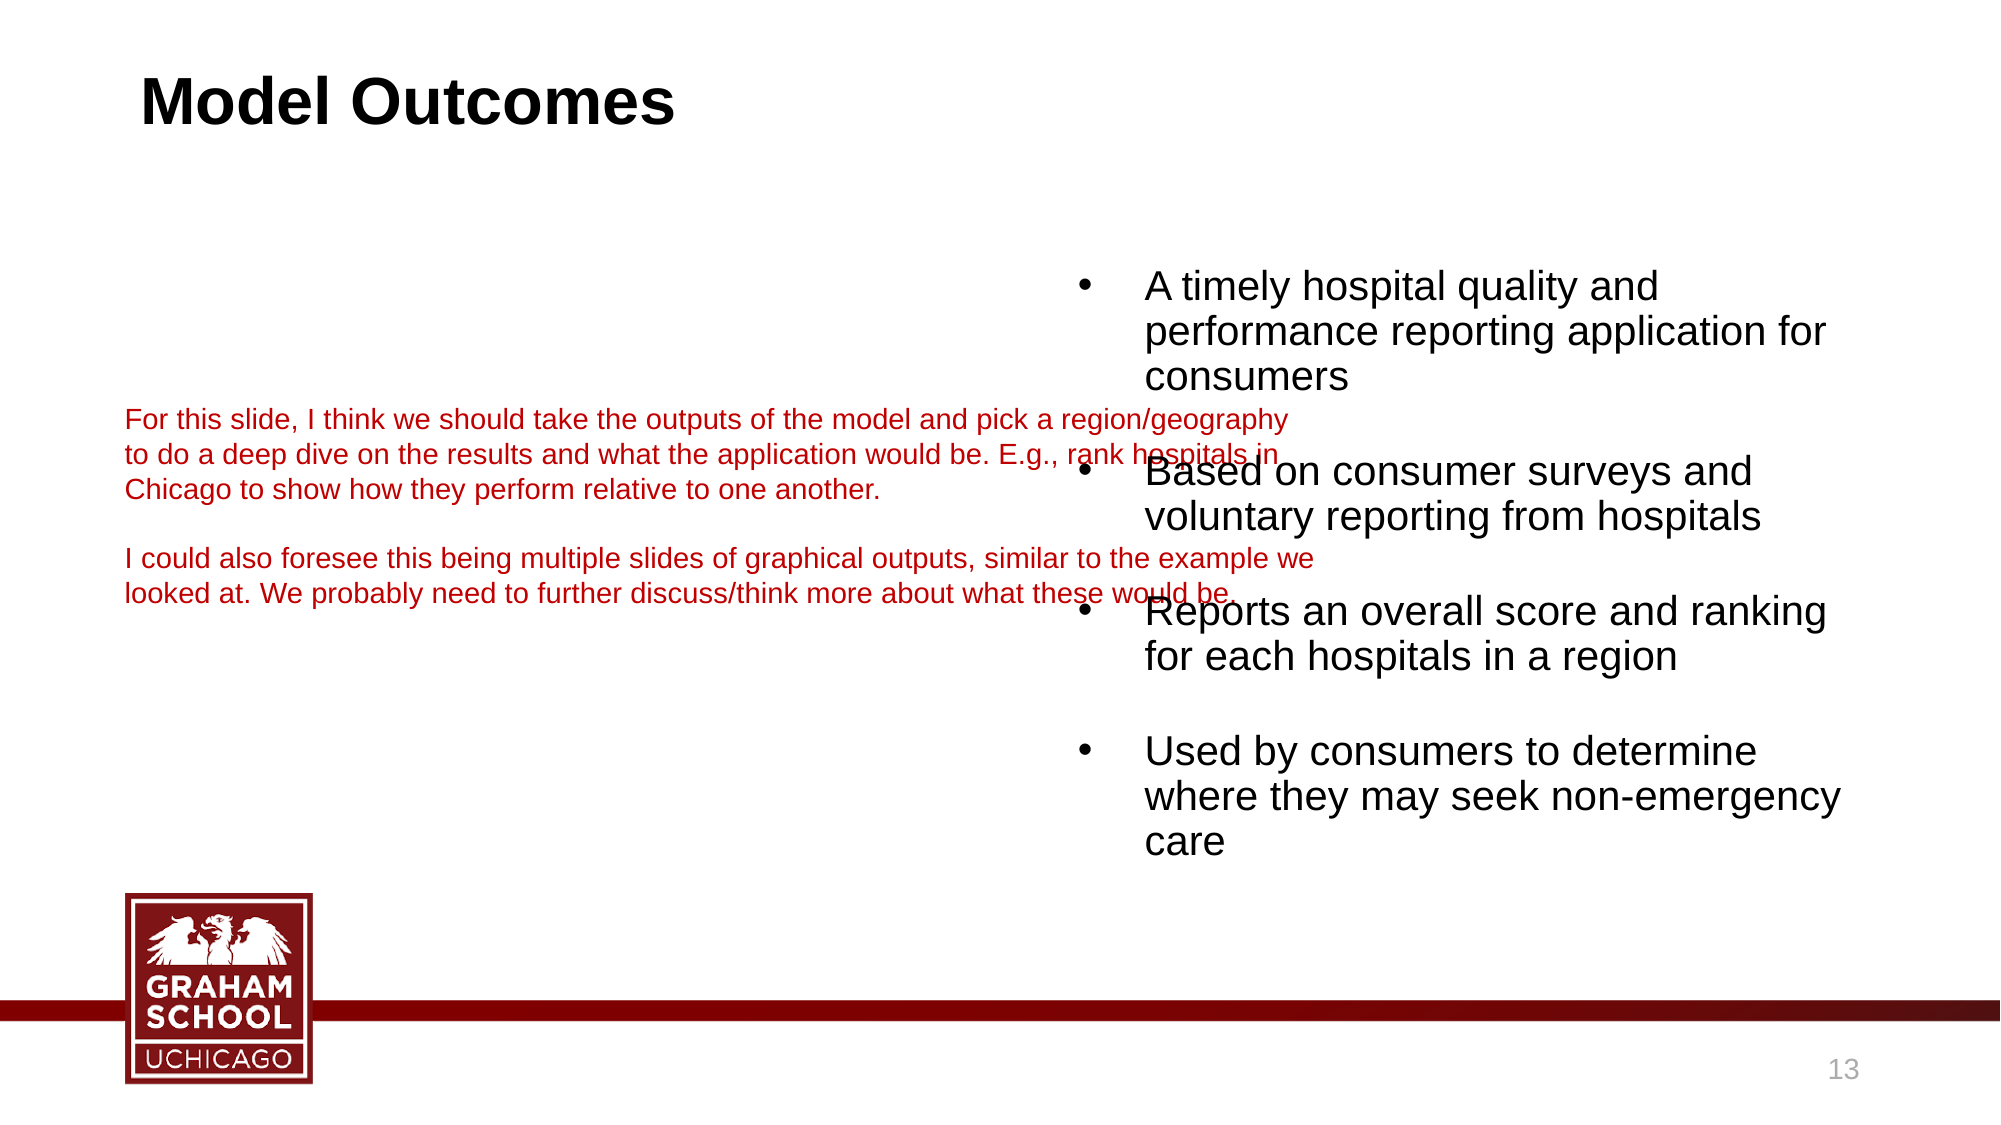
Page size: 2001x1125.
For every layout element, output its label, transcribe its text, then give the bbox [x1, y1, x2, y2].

slide_number 12 [1412, 1042, 1875, 1103]
text_box For this slide, I think we should take the outputs of the model and pick a region/geography to do a deep dive on the results and what the application would be. E.g., rank hospitals in Chicago to show how they perform relative to one another. I could also foresee this being multiple slides of graphical outputs, similar to the example we looked at. We probably need to further discuss/think more about what these would be. [109, 392, 1054, 618]
list A timely hospital quality and performance reporting application for consumers Based on consumer surveys and voluntary reporting from hospitals Reports an overall score and ranking for each hospitals in a region Used by consumers to determine where they may seek non-emergency care [1054, 256, 1875, 913]
title Model Outcomes [125, 59, 1875, 149]
picture [0, 0, 2000, 1125]
